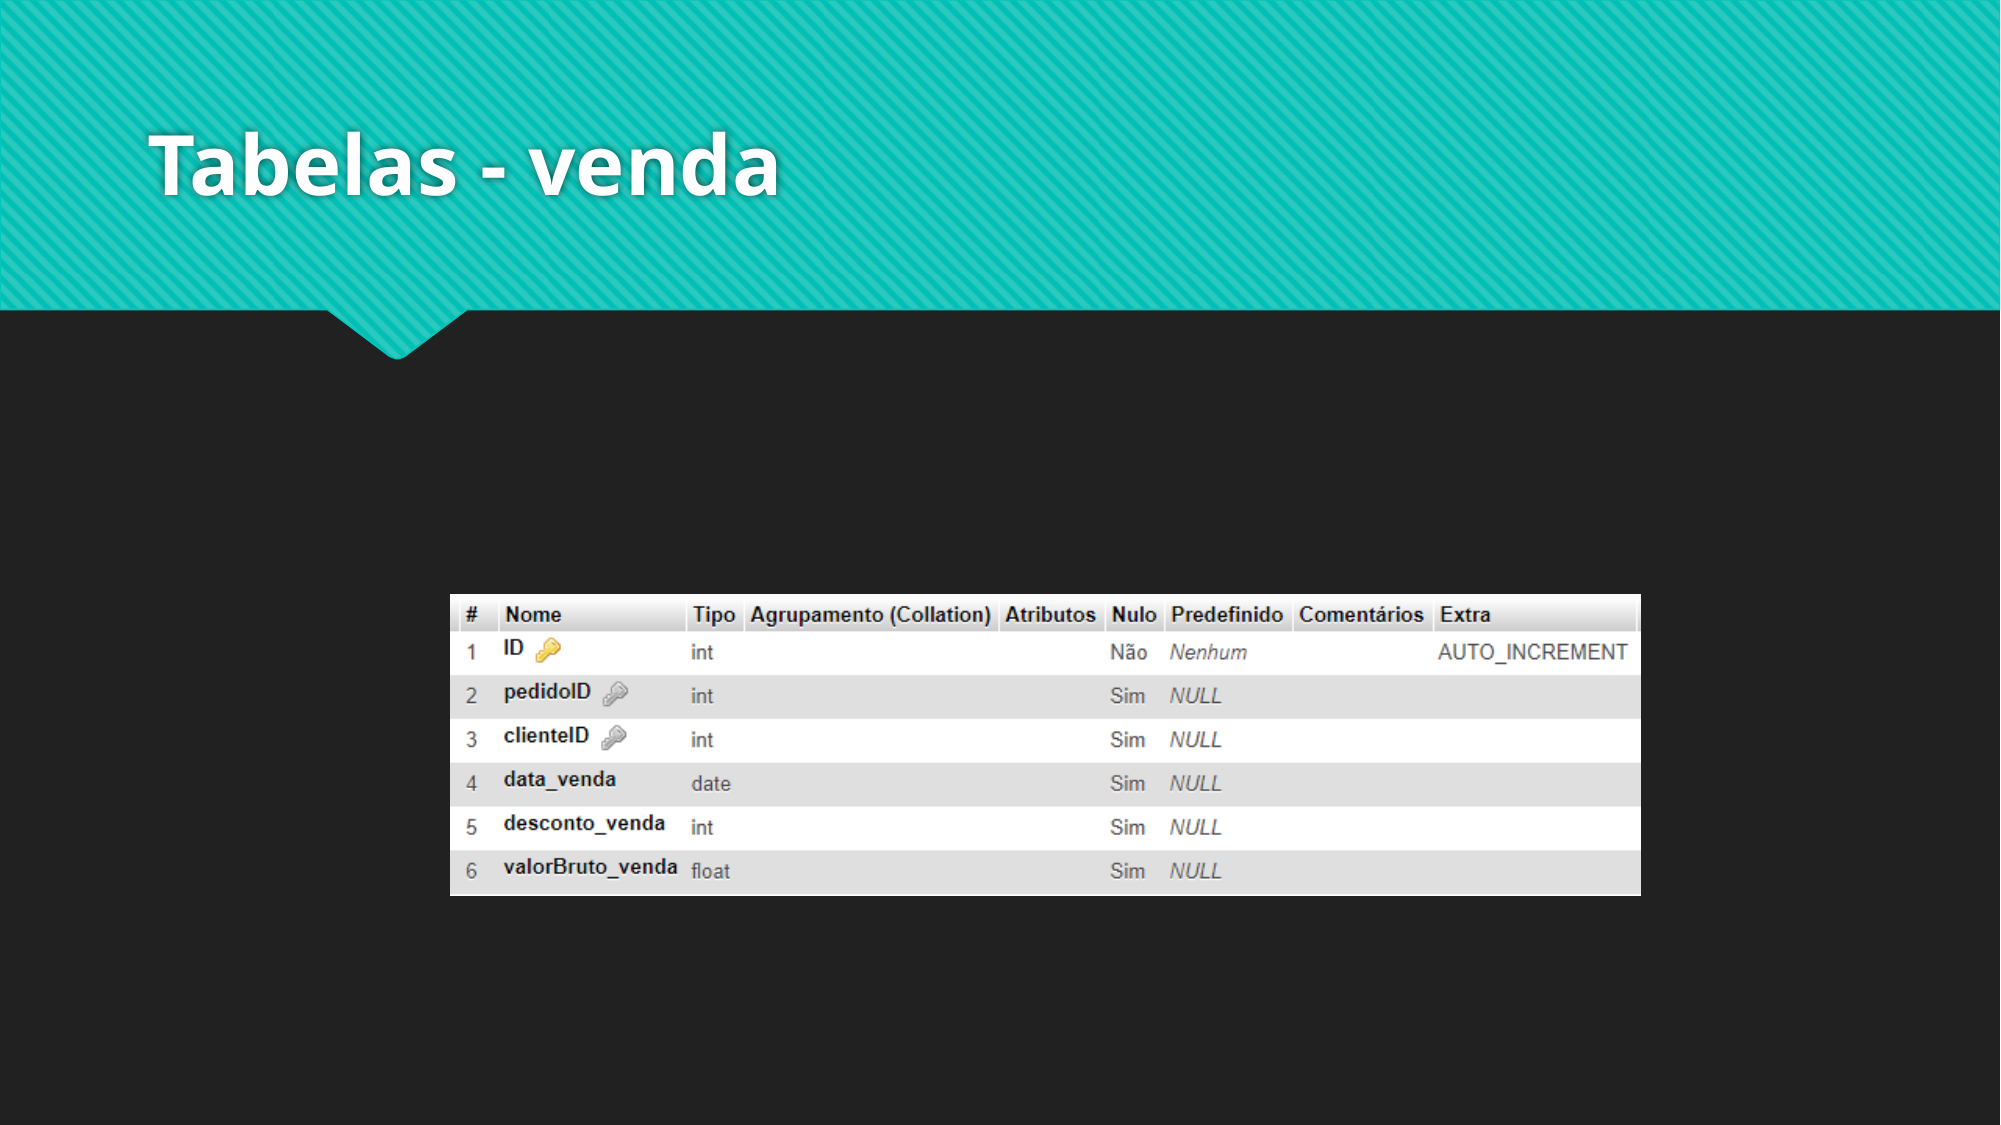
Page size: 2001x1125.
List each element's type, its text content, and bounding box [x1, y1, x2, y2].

picture [449, 594, 1641, 897]
title Tabelas - venda [132, 60, 1868, 220]
